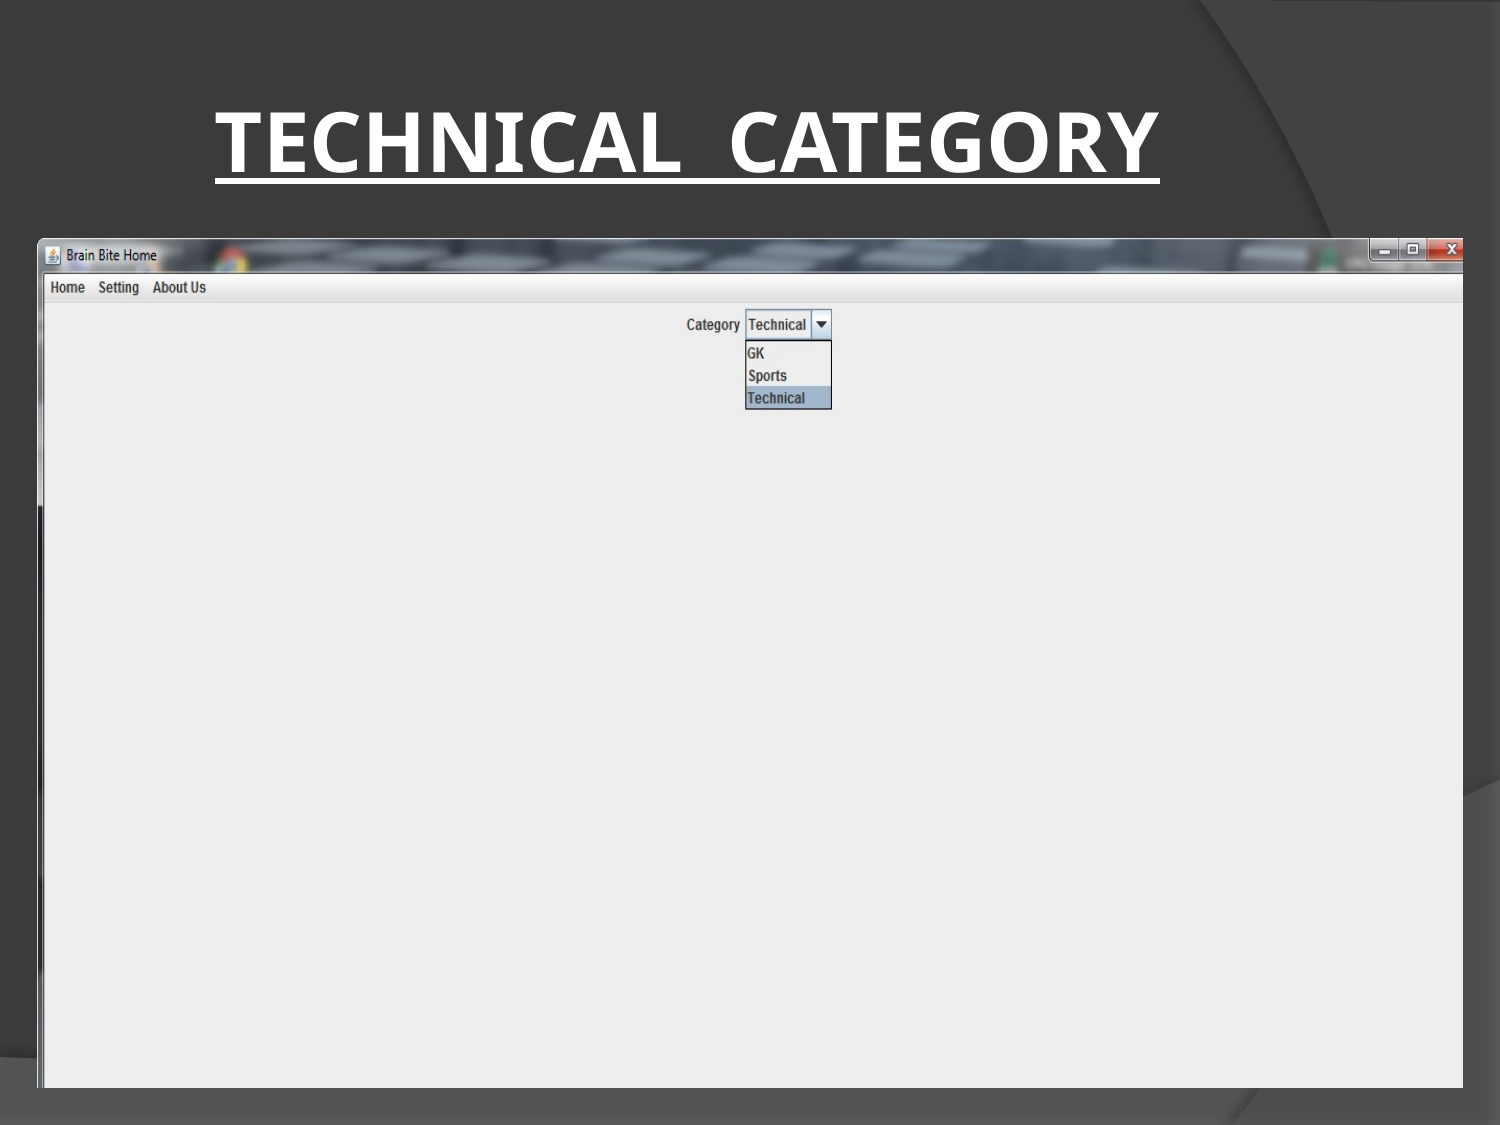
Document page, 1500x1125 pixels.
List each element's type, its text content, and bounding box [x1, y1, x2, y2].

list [37, 238, 1463, 1088]
title TECHNICAL CATEGORY [75, 45, 1300, 230]
